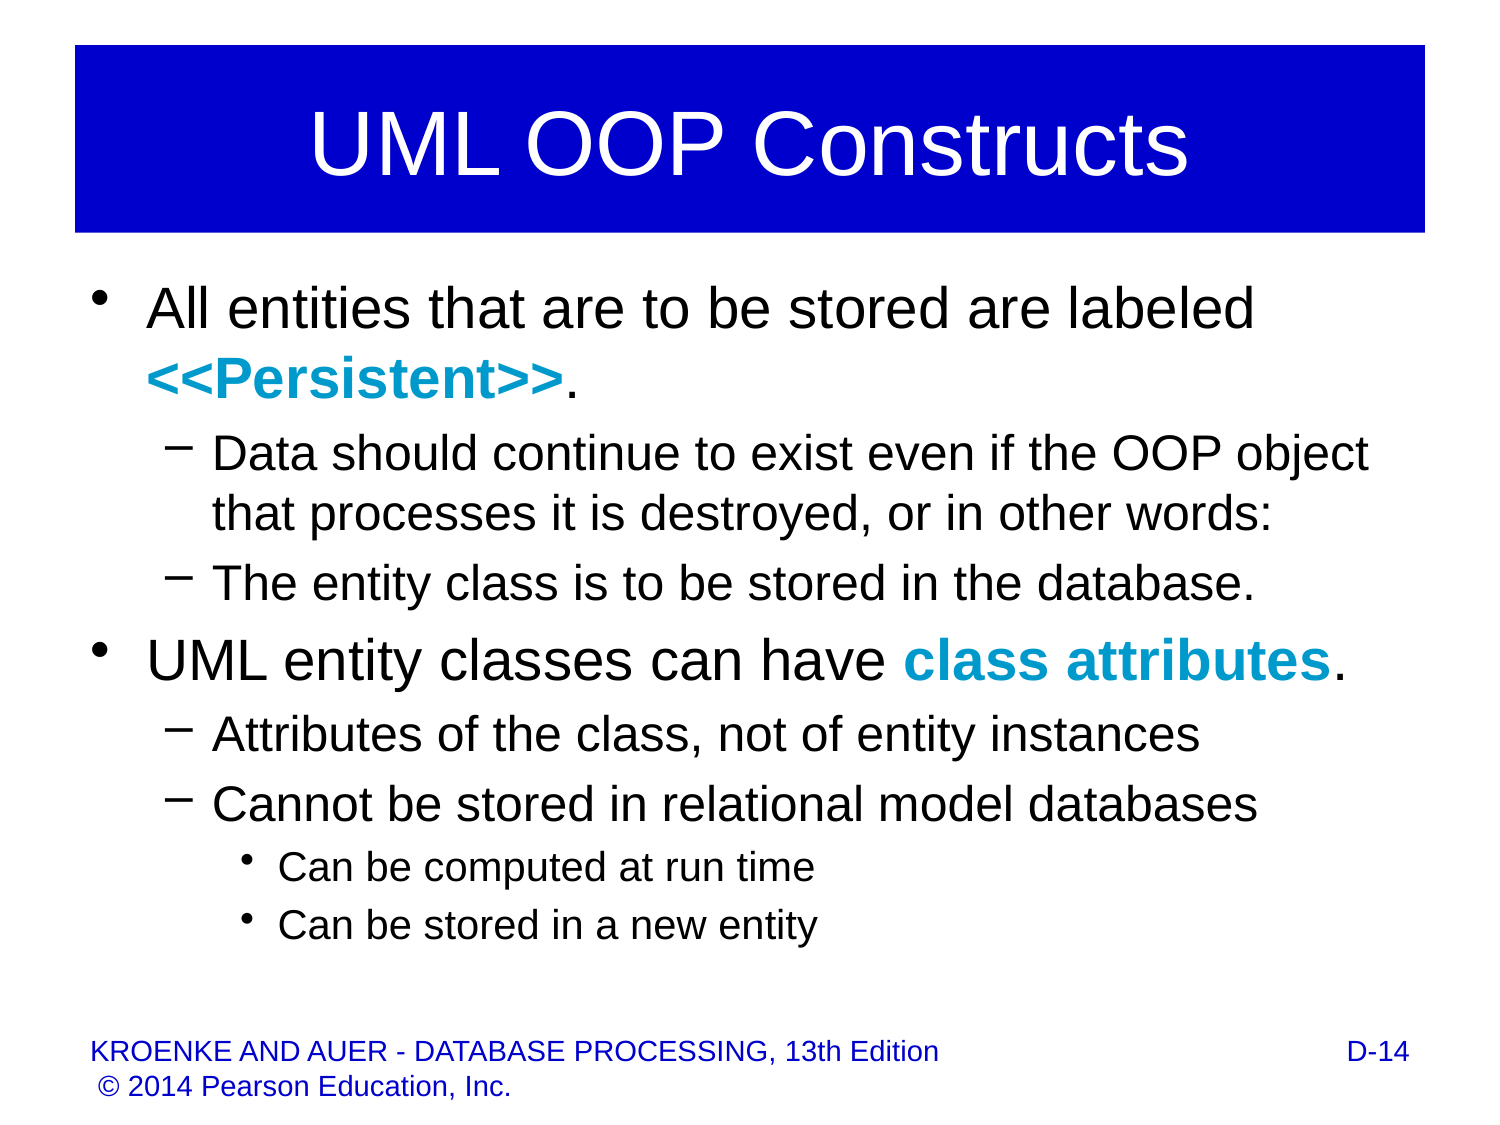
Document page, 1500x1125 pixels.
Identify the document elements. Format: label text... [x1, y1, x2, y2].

footer KROENKE AND AUER - DATABASE PROCESSING, 13th Edition © 2014 Pearson Education, Inc. [74, 1024, 963, 1104]
list All entities that are to be stored are labeled <<Persistent>>. Data should continue to exist even if the OOP object that processes it is destroyed, or in other words: The entity class is to be stored in the database. UML entity classes can have class attributes. Attributes of the class, not of entity instances Cannot be stored in relational model databases Can be computed at run time Can be stored in a new entity [75, 262, 1425, 1005]
title UML OOP Constructs [75, 45, 1425, 233]
slide_number D-14 [1074, 1024, 1426, 1103]
